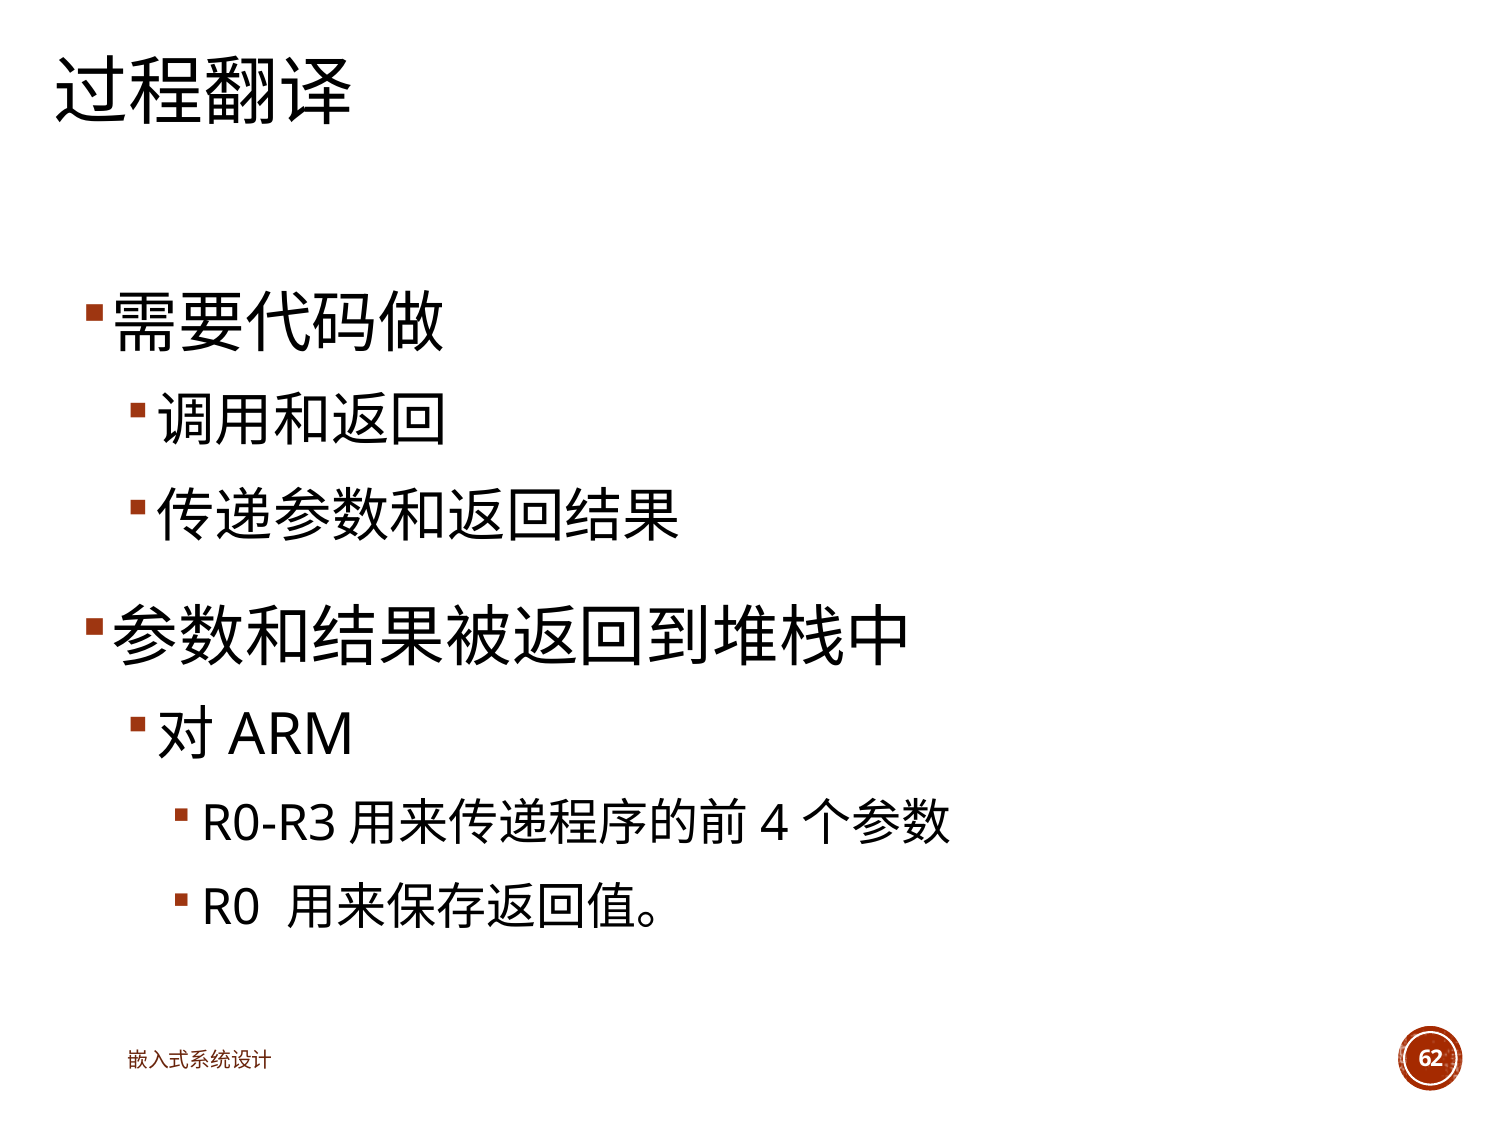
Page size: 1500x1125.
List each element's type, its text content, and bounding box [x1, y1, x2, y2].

list 需要代码做 调用和返回 传递参数和返回结果 参数和结果被返回到堆栈中 对ARM R0-R3用来传递程序的前4个参数 R0 用来保存返回值。 [66, 256, 1409, 1072]
slide_number 62 [1391, 1028, 1471, 1089]
footer 嵌入式系统设计 [112, 1028, 891, 1089]
title 过程翻译 [38, 36, 1462, 154]
